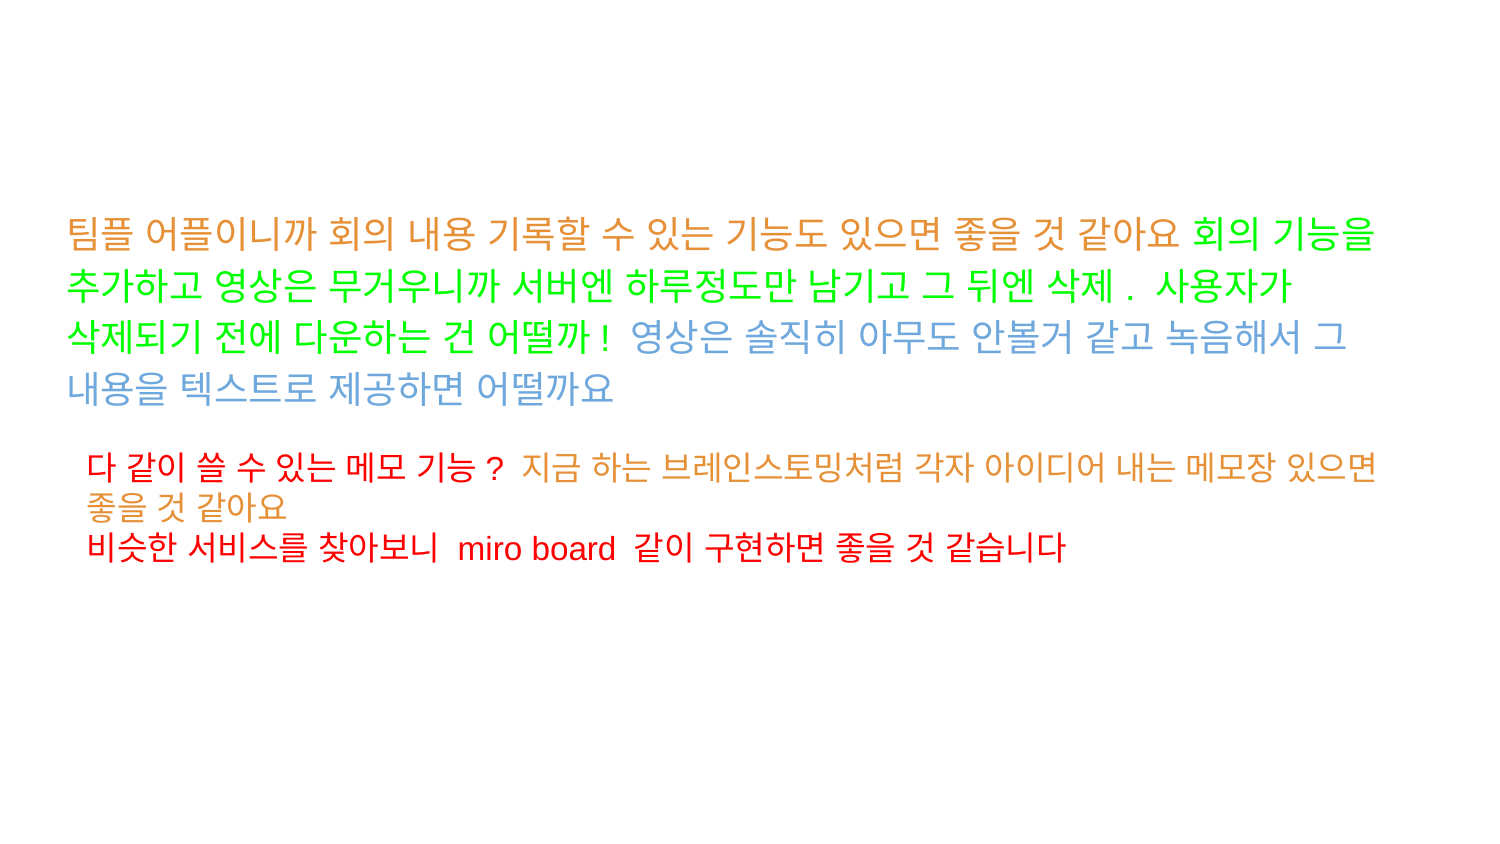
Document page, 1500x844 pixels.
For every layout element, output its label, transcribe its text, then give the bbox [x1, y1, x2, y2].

text_box 다 같이 쓸 수 있는 메모 기능? 지금 하는 브레인스토밍처럼 각자 아이디어 내는 메모장 있으면 좋을 것 같아요 비슷한 서비스를 찾아보니 miro board 같이 구현하면 좋을 것 같습니다 [71, 432, 1437, 519]
list 팀플 어플이니까 회의 내용 기록할 수 있는 기능도 있으면 좋을 것 같아요 회의 기능을 추가하고 영상은 무거우니까 서버엔 하루정도만 남기고 그 뒤엔 삭제. 사용자가 삭제되기 전에 다운하는 건 어떨까! 영상은 솔직히 아무도 안볼거 같고 녹음해서 그 내용을 텍스트로 제공하면 어떨까요 [51, 189, 1449, 750]
